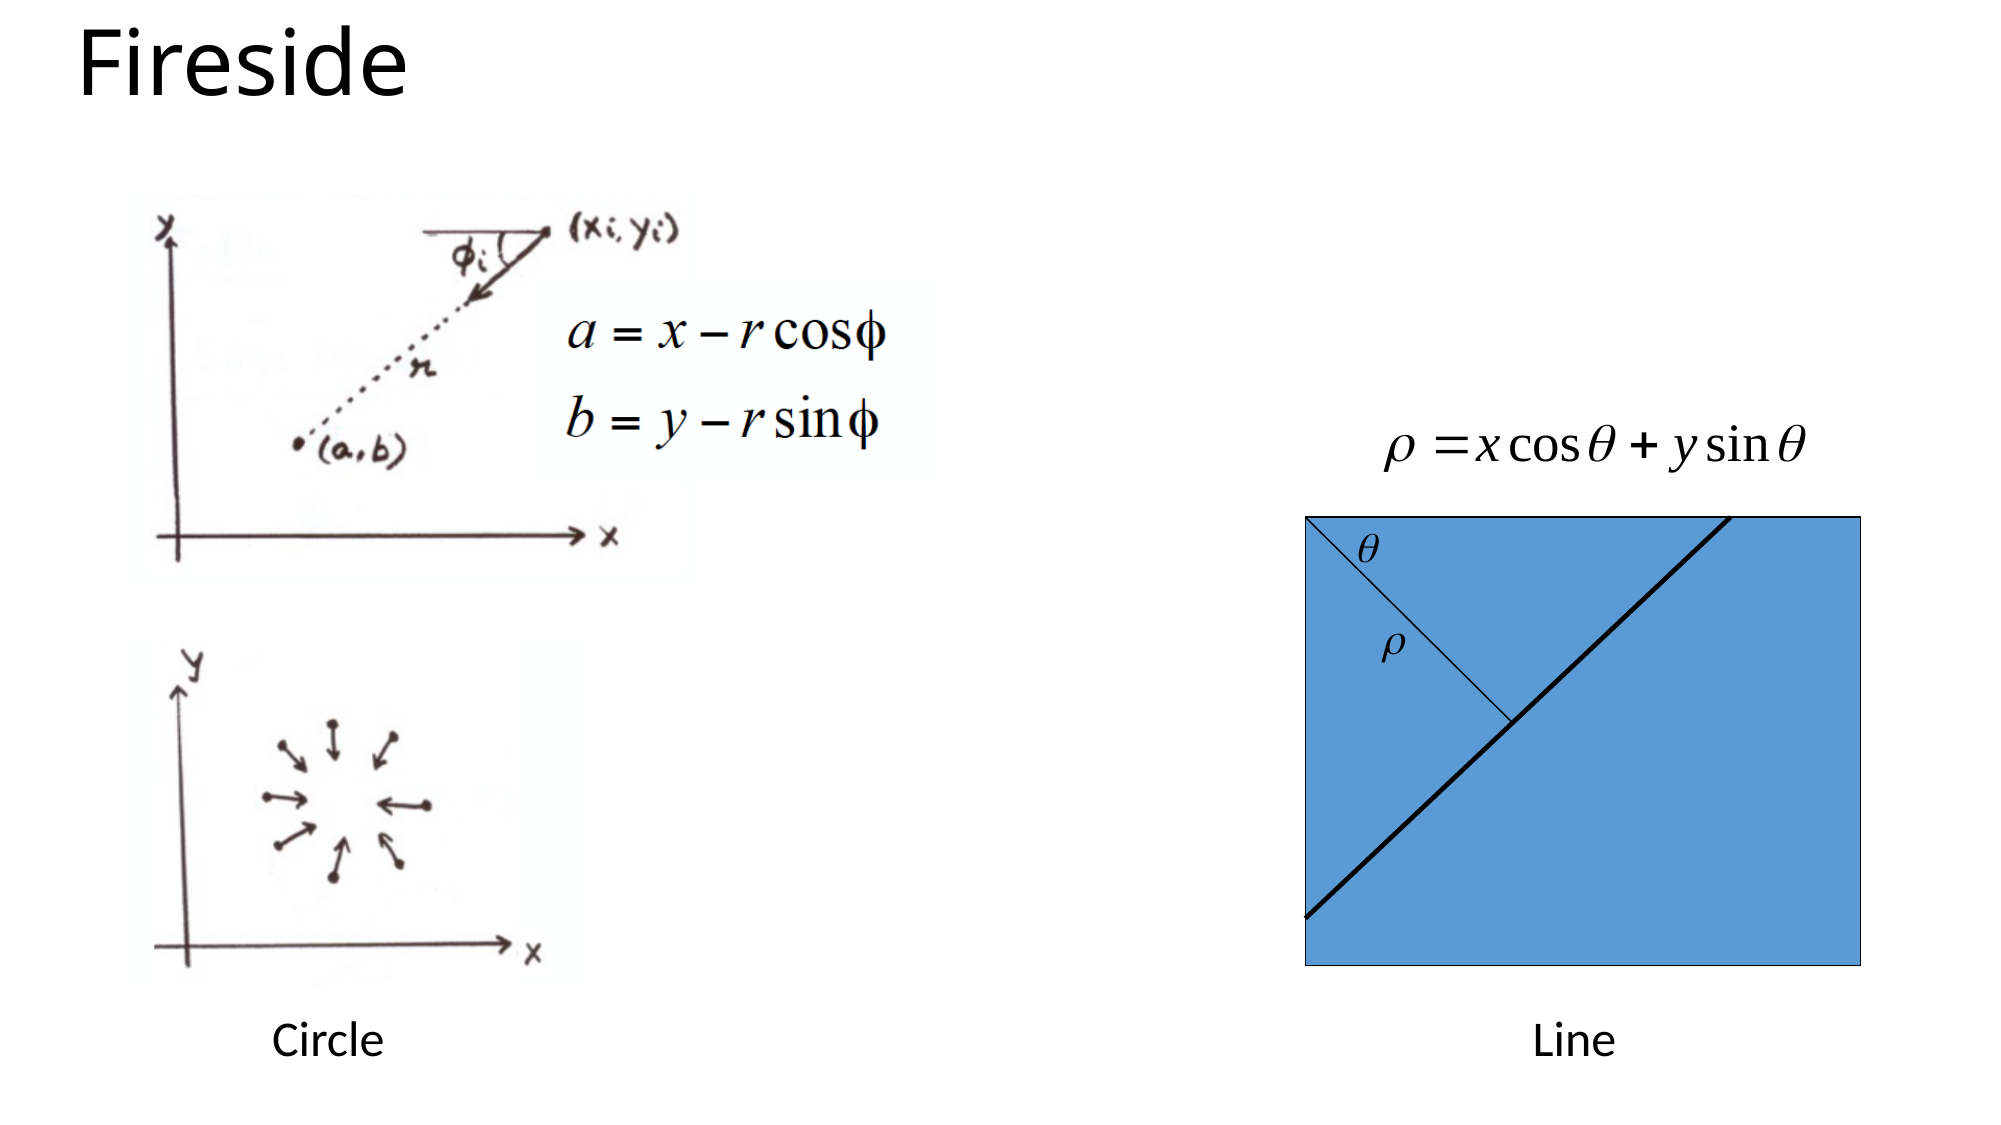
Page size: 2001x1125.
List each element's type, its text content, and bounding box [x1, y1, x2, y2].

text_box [1373, 411, 1818, 484]
text_box Line [1517, 999, 1806, 1074]
text_box Circle [257, 999, 546, 1074]
title Fireside [60, 0, 1786, 174]
picture [129, 186, 939, 585]
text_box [1305, 517, 1861, 966]
picture [125, 641, 590, 987]
